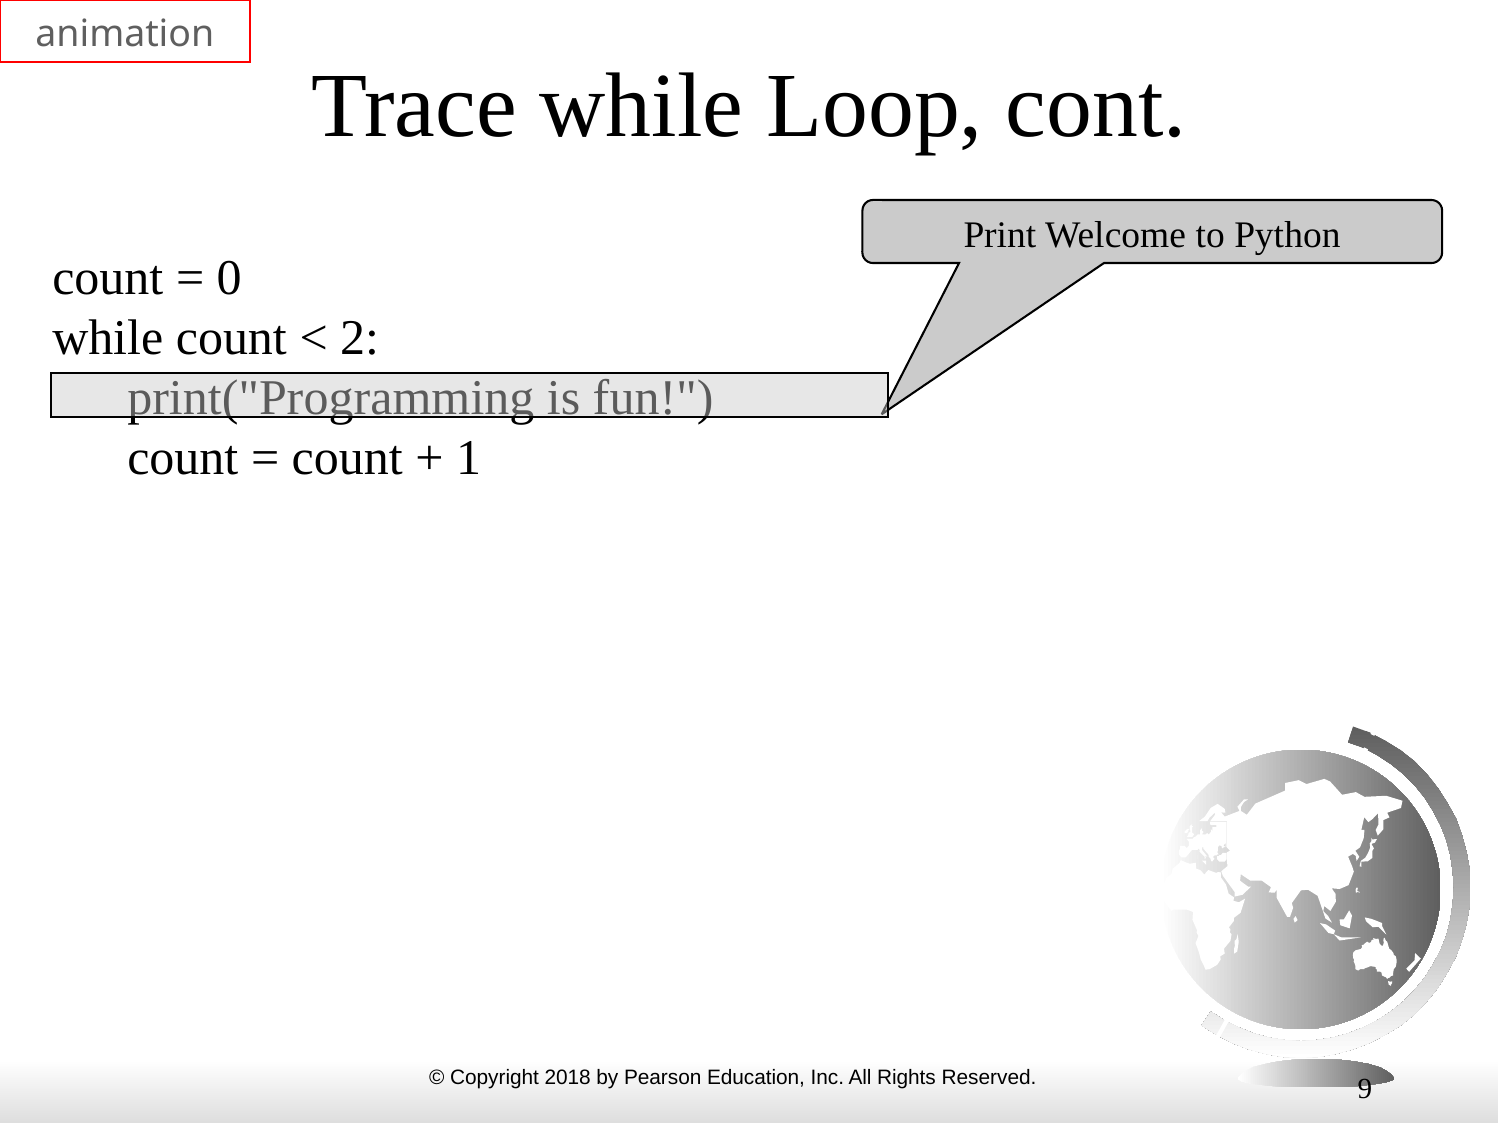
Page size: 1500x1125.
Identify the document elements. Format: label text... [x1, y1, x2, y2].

text_box [50, 373, 889, 418]
text_box count = 0 while count < 2: print("Programming is fun!") count = count + 1 [37, 237, 913, 493]
title Trace while Loop, cont. [112, 37, 1388, 163]
text_box Print Welcome to Python [862, 199, 1443, 410]
text_box animation [0, 0, 250, 63]
slide_number 9 [1074, 1049, 1388, 1125]
